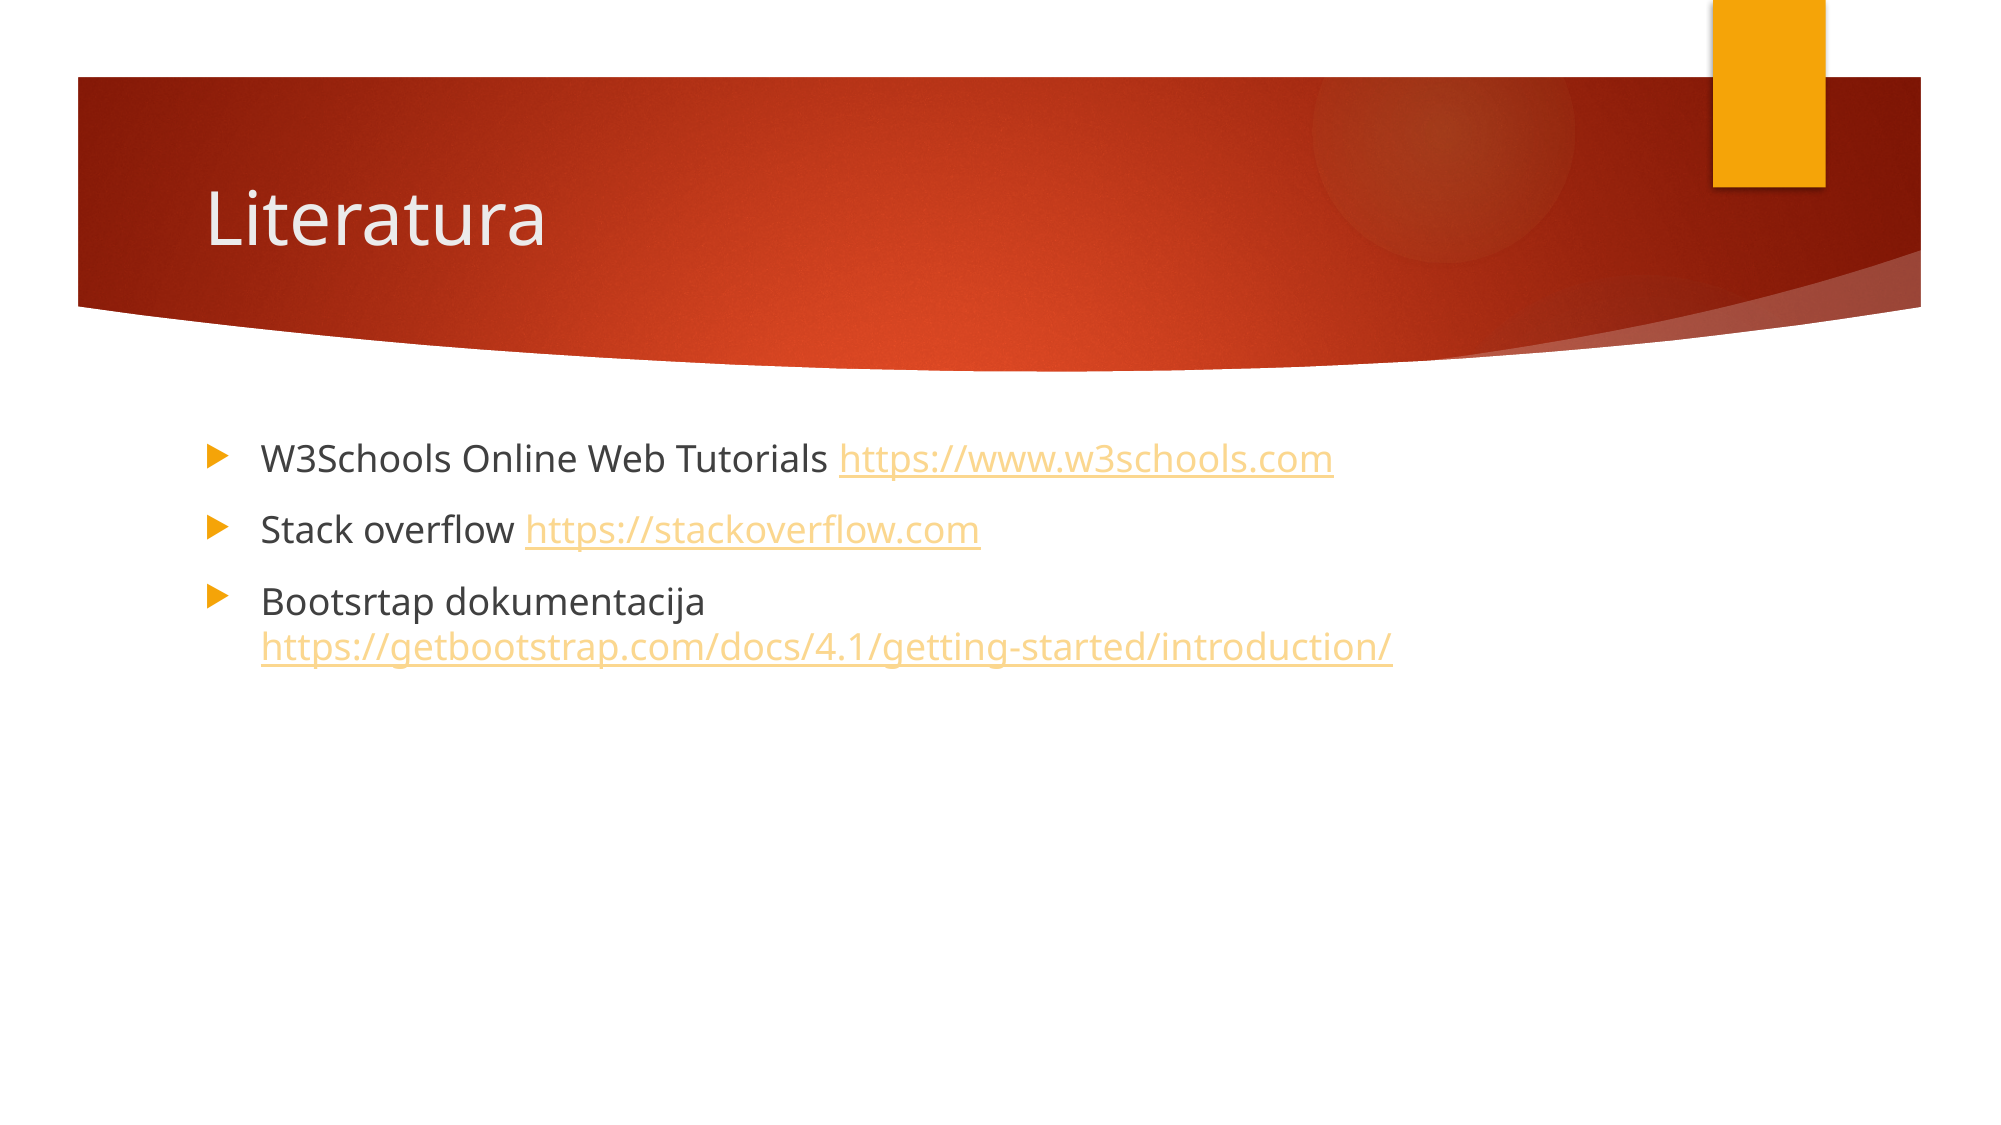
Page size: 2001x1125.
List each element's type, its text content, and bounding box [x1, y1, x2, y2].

title Literatura [189, 155, 1627, 275]
list W3Schools Online Web Tutorials https://www.w3schools.com Stack overflow https://stackoverflow.com Bootsrtap dokumentacija https://getbootstrap.com/docs/4.1/getting-started/introduction/ [189, 427, 1627, 988]
